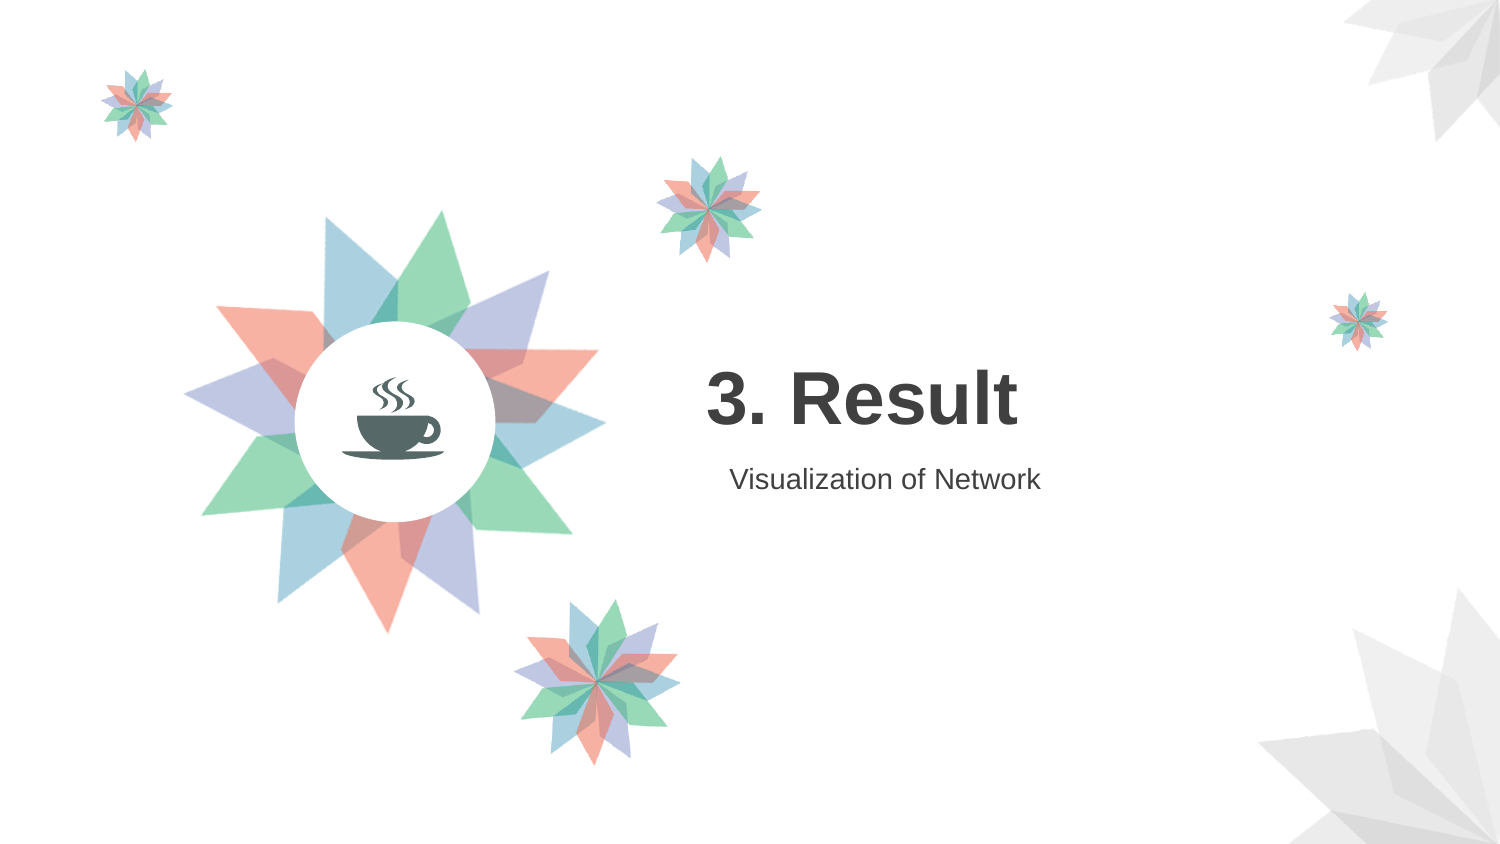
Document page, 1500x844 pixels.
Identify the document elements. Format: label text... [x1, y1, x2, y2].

picture [1257, 587, 1500, 844]
picture [183, 209, 681, 766]
list Visualization of Network [714, 445, 1500, 493]
picture [1344, 0, 1500, 141]
list 3. Result [691, 355, 1500, 434]
picture [655, 155, 762, 263]
picture [1328, 291, 1388, 351]
text_box [339, 375, 447, 462]
picture [100, 68, 173, 142]
